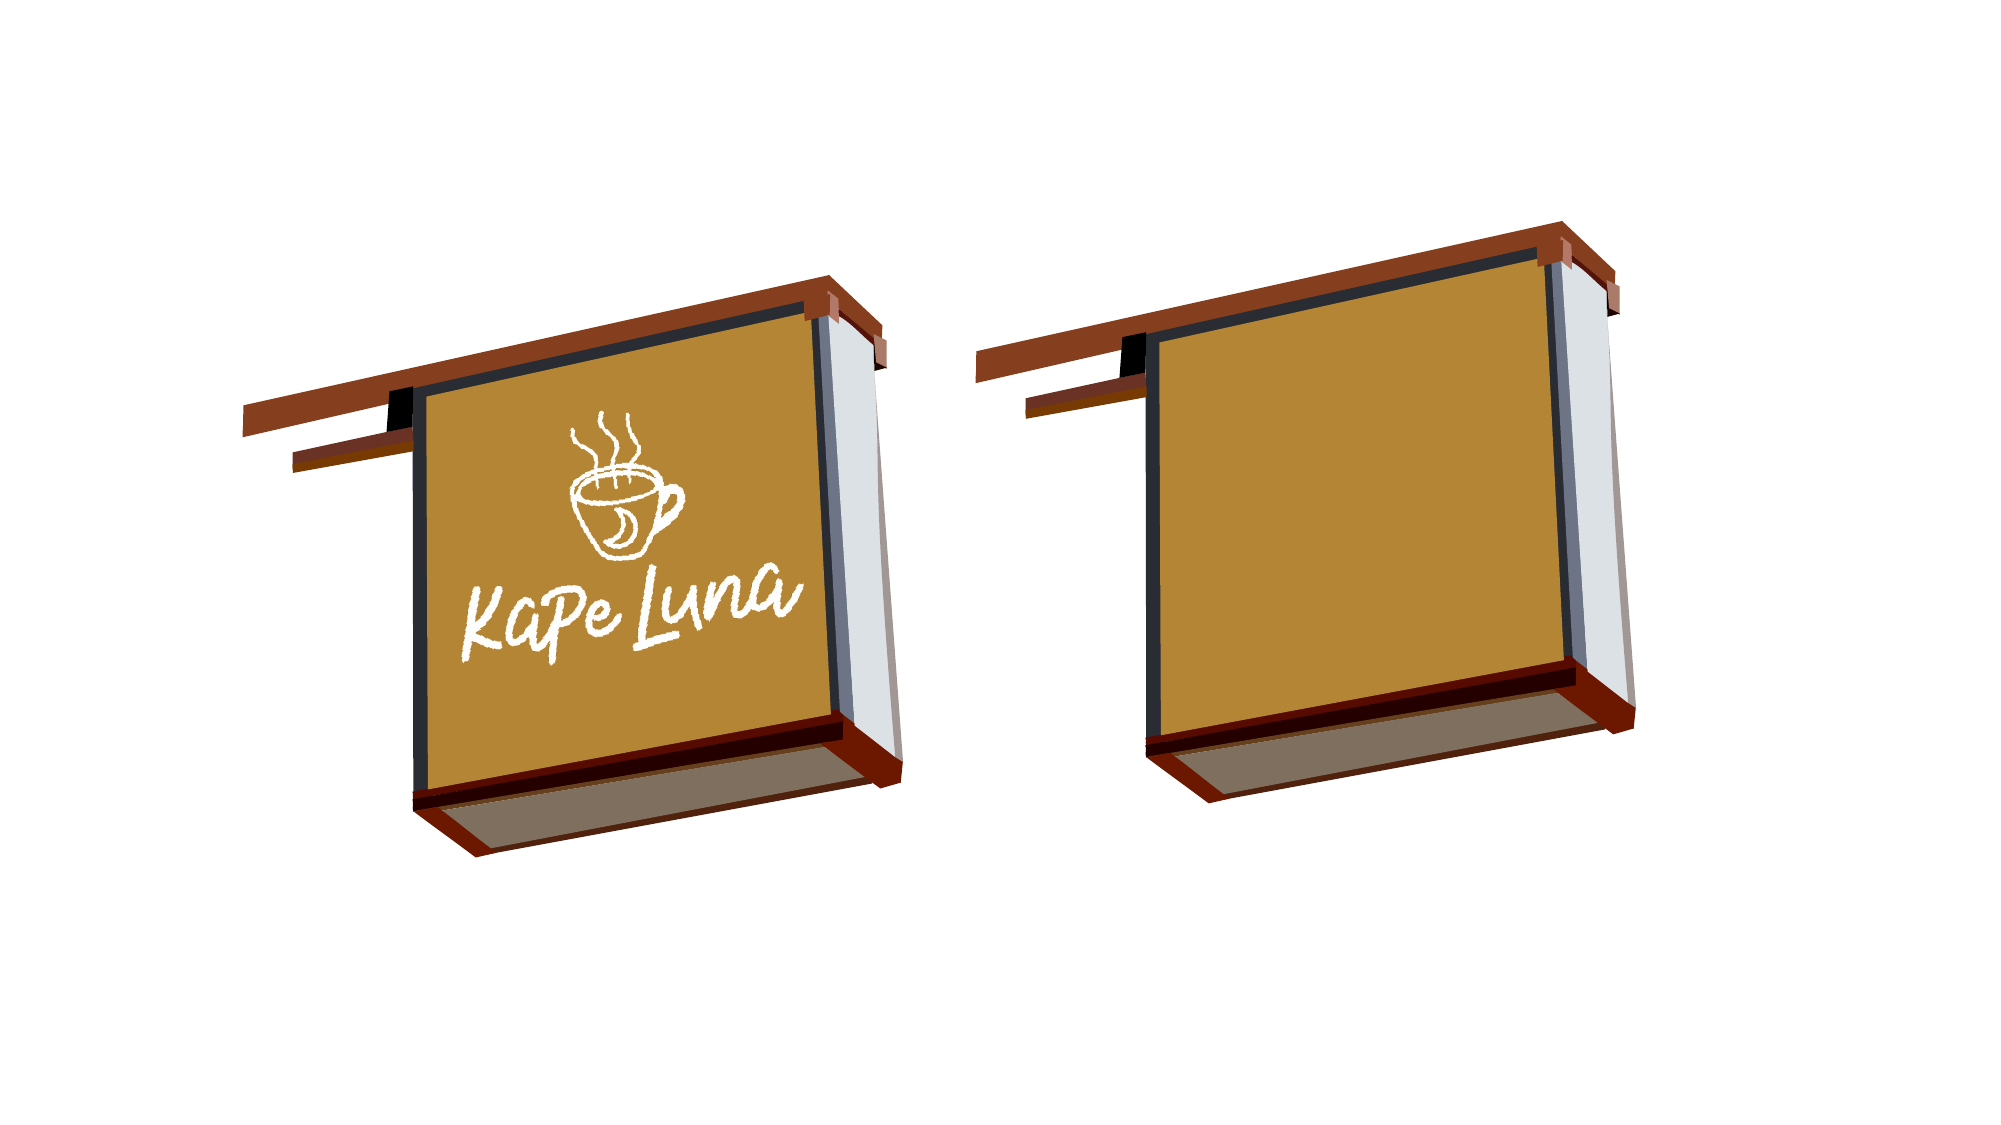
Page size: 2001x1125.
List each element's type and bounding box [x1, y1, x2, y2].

text_box [233, 290, 915, 841]
text_box [966, 236, 1648, 787]
picture [744, 280, 813, 290]
